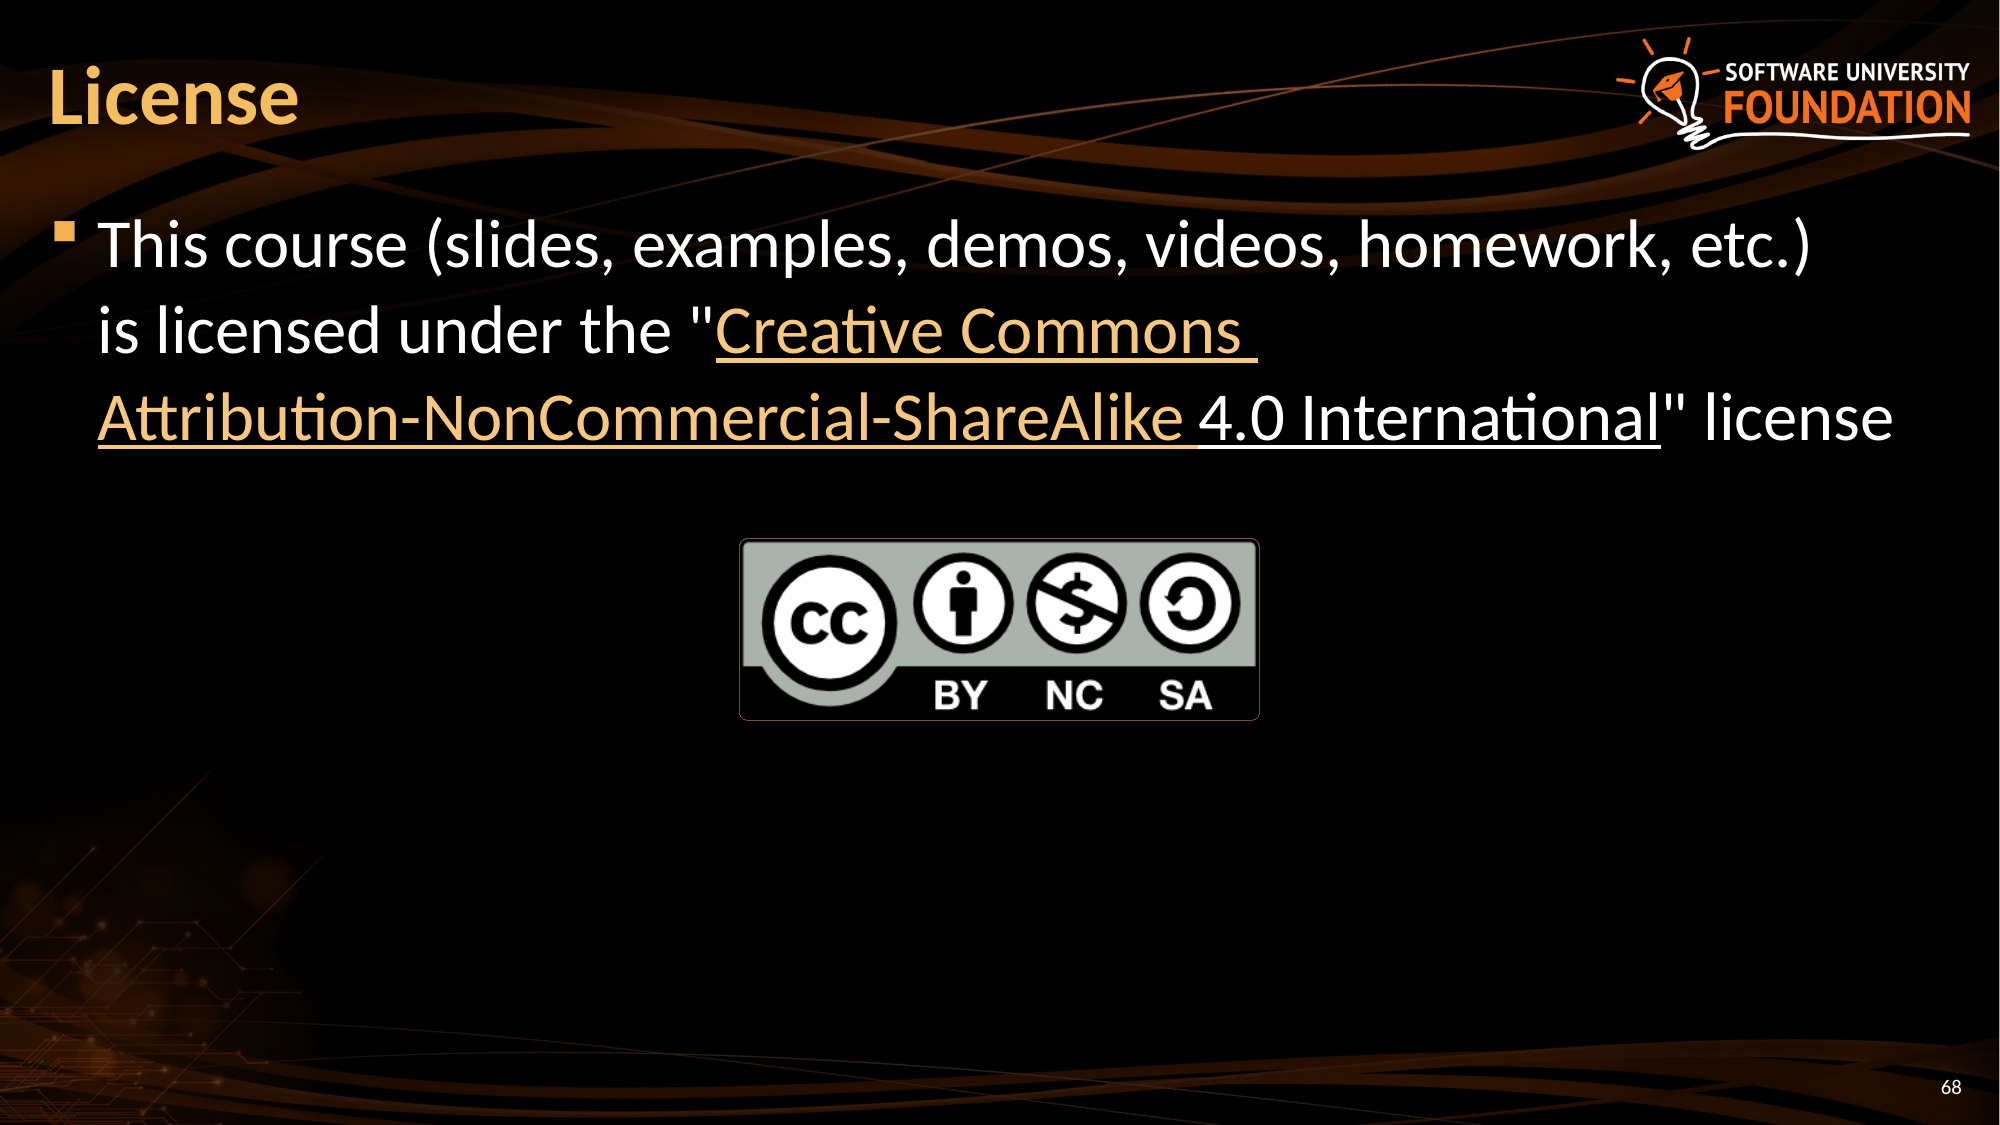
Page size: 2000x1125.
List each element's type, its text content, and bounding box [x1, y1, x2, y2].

slide_number 68 [1897, 1070, 1968, 1103]
title License [30, 6, 1602, 189]
picture [0, 0, 2000, 1125]
list This course (slides, examples, demos, videos, homework, etc.) is licensed under the "Creative Commons Attribution-NonCommercial-ShareAlike 4.0 International" license [31, 188, 1968, 484]
